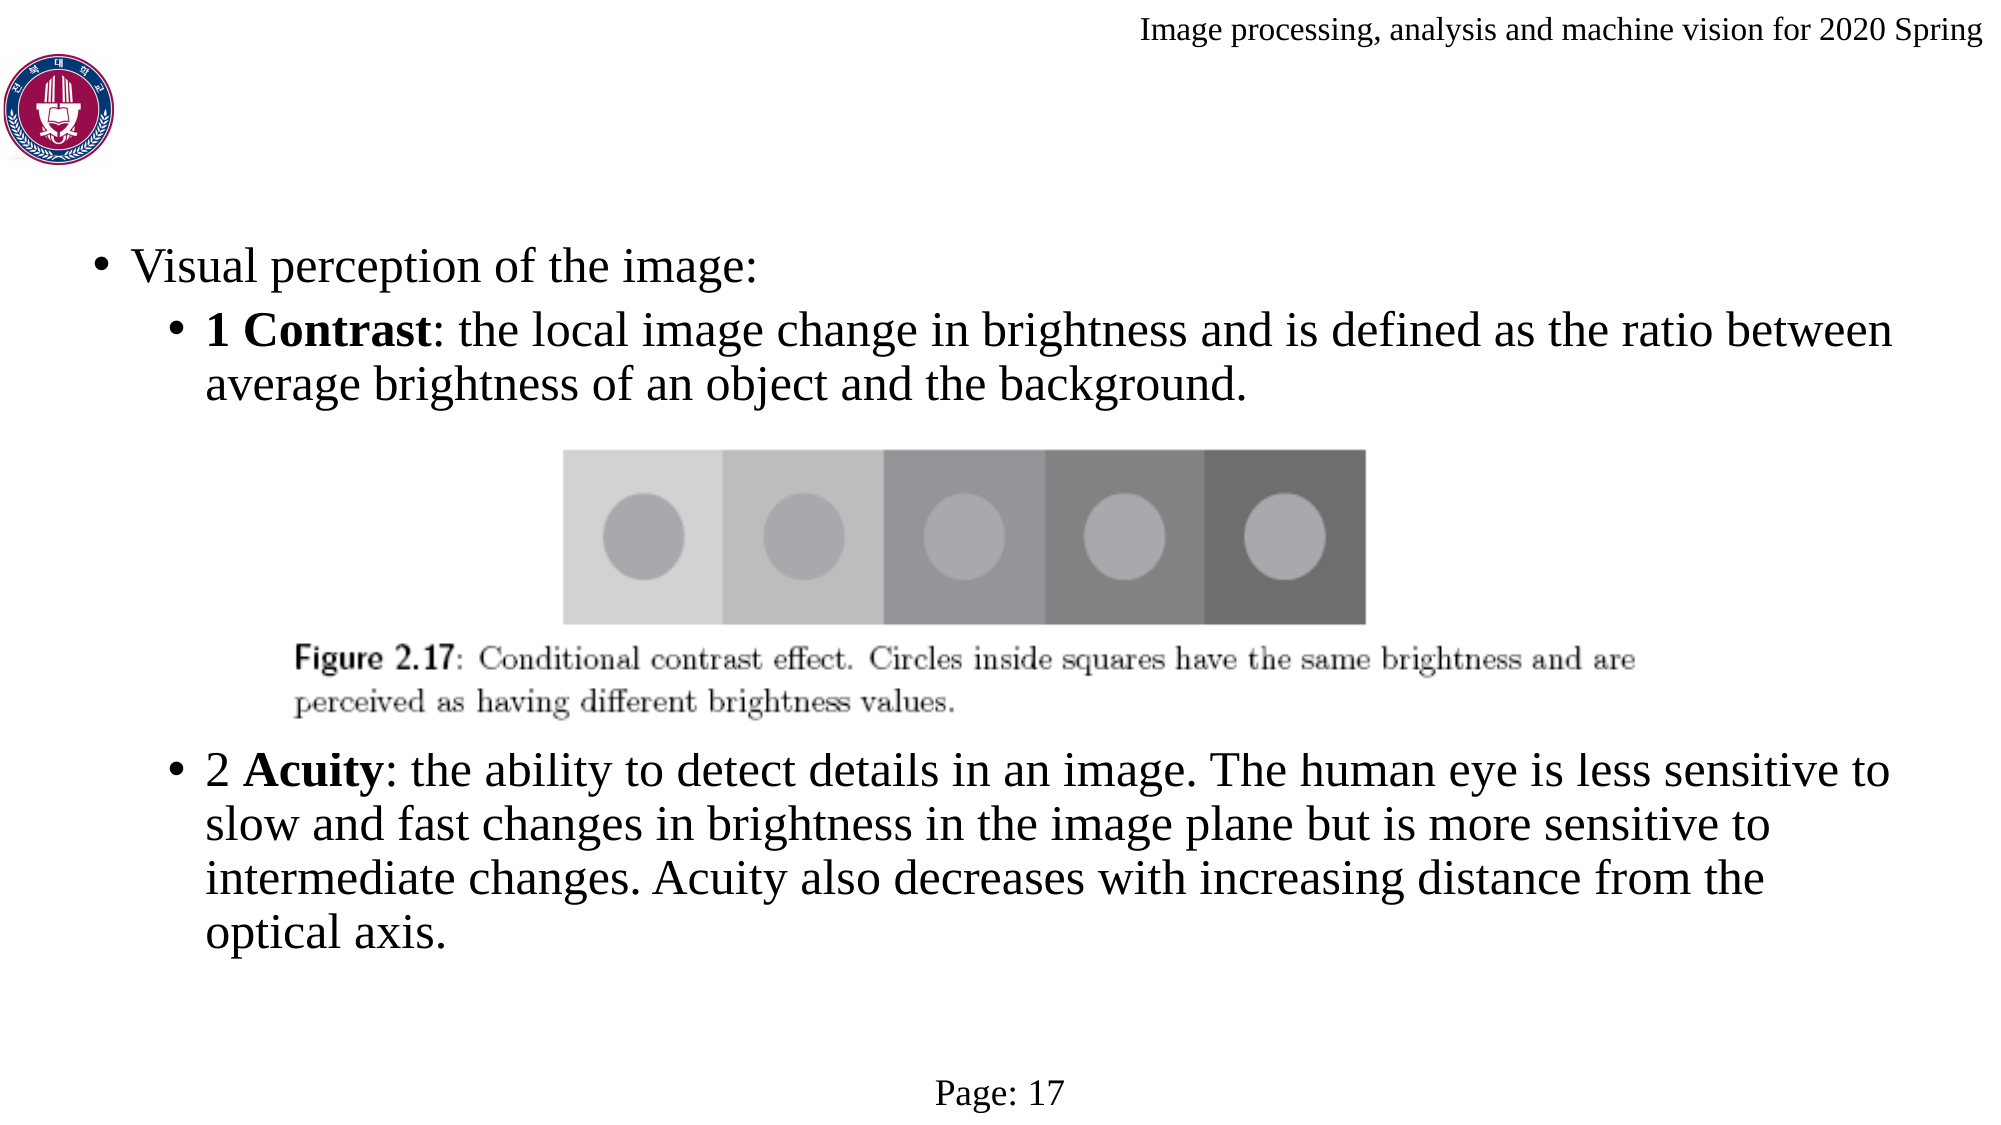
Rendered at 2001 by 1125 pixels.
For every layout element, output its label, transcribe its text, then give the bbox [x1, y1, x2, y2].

text_box Visual perception of the image: 1 Contrast: the local image change in brightness and is defined as the ratio between average brightness of an object and the background. 2 Acuity: the ability to detect details in an image. The human eye is less sensitive to slow and fast changes in brightness in the image plane but is more sensitive to intermediate changes. Acuity also decreases with increasing distance from the optical axis. [77, 231, 1922, 993]
picture [3, 54, 114, 165]
picture [267, 427, 1669, 753]
